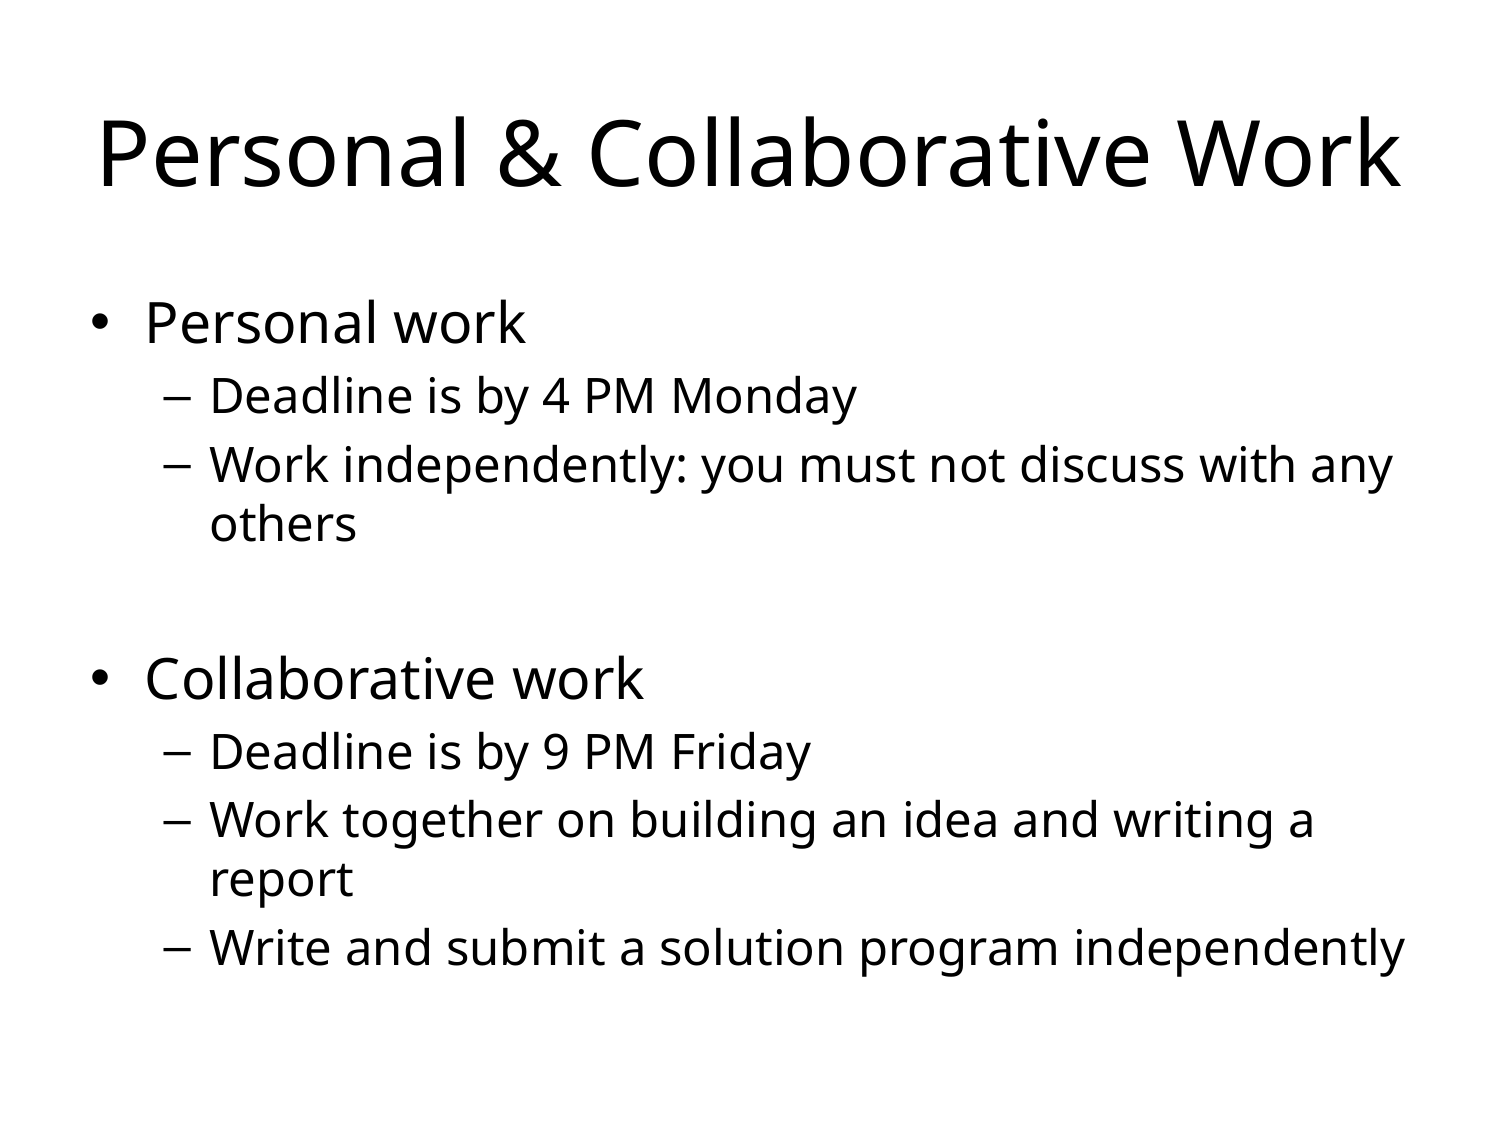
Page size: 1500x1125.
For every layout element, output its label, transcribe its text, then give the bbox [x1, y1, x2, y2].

title Personal & Collaborative Work [75, 45, 1425, 256]
list Personal work Deadline is by 4 PM Monday Work independently: you must not discuss with any others Collaborative work Deadline is by 9 PM Friday Work together on building an idea and writing a report Write and submit a solution program independently [75, 278, 1425, 1010]
